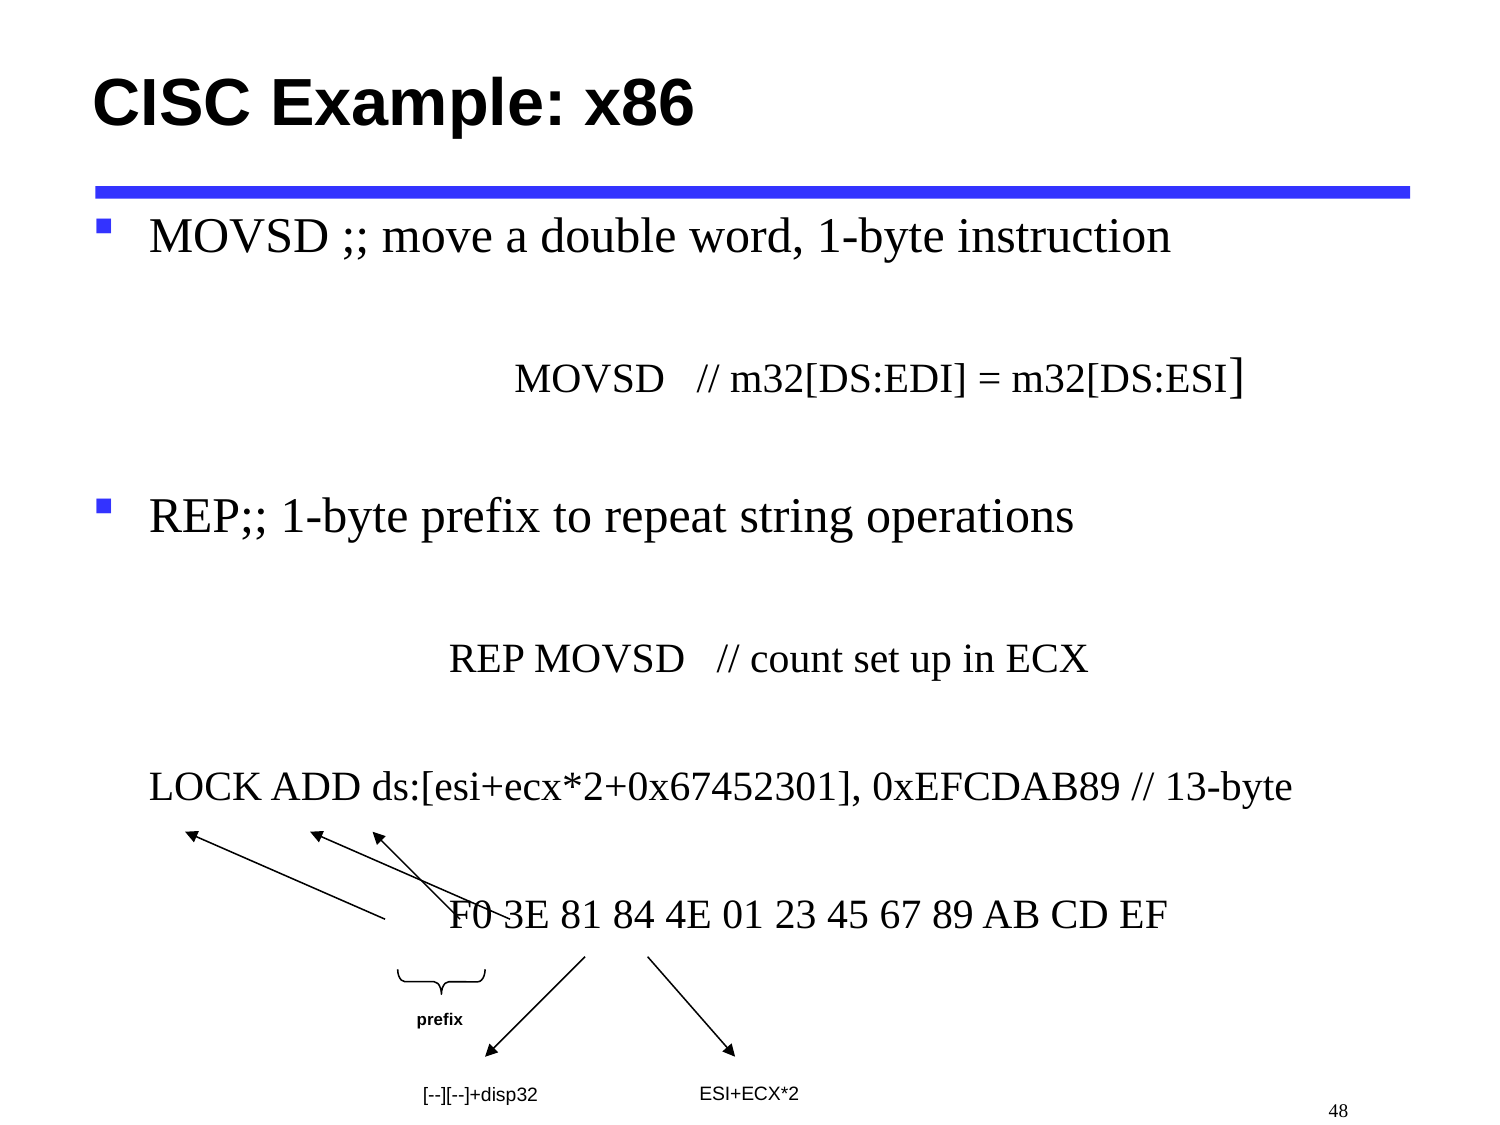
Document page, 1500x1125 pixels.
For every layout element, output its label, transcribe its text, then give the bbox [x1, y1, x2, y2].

slide_number 48 [1185, 1068, 1500, 1125]
title CISC Example: x86 [77, 15, 1353, 183]
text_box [184, 831, 851, 1108]
list MOVSD ;; move a double word, 1-byte instruction MOVSD // m32[DS:EDI] = m32[DS:ESI] REP;; 1-byte prefix to repeat string operations REP MOVSD // count set up in ECX LOCK ADD ds:[esi+ecx*2+0x67452301], 0xEFCDAB89 // 13-byte F0 3E 81 84 4E 01 23 45 67 89 AB CD EF [77, 195, 1483, 1087]
